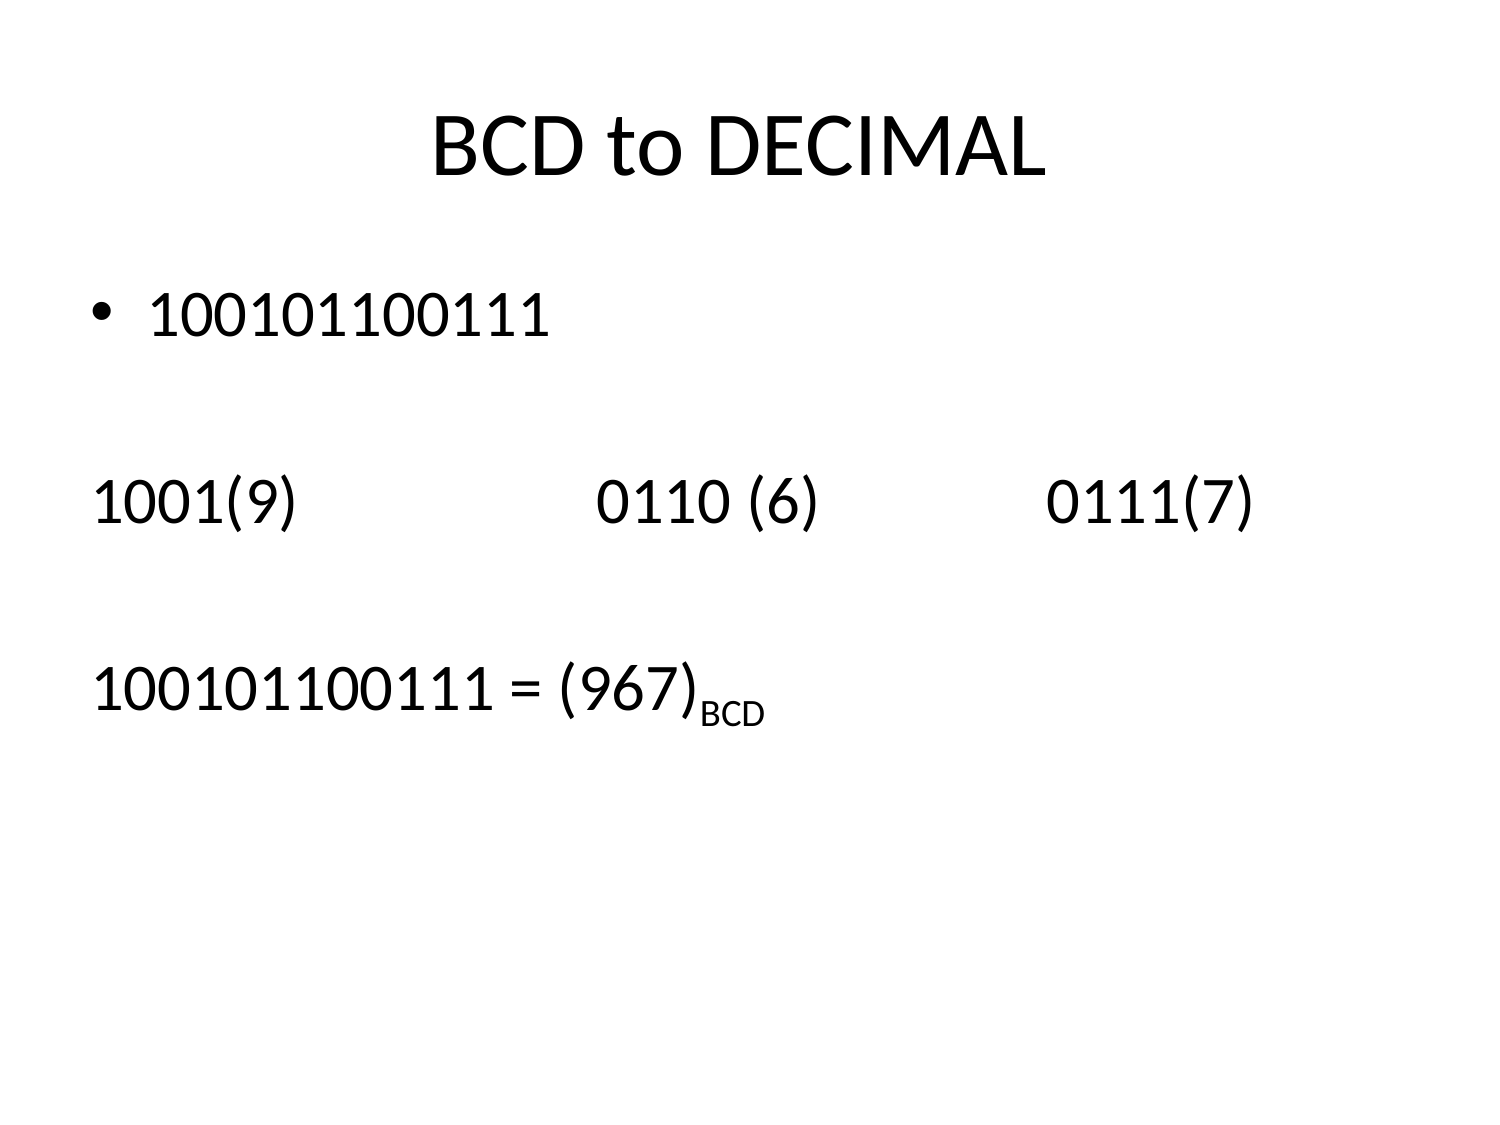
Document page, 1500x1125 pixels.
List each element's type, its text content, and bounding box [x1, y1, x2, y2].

list 100101100111 1001(9) 0110 (6) 0111(7) 100101100111 = (967)BCD [75, 262, 1425, 1005]
title BCD to DECIMAL [75, 45, 1425, 233]
